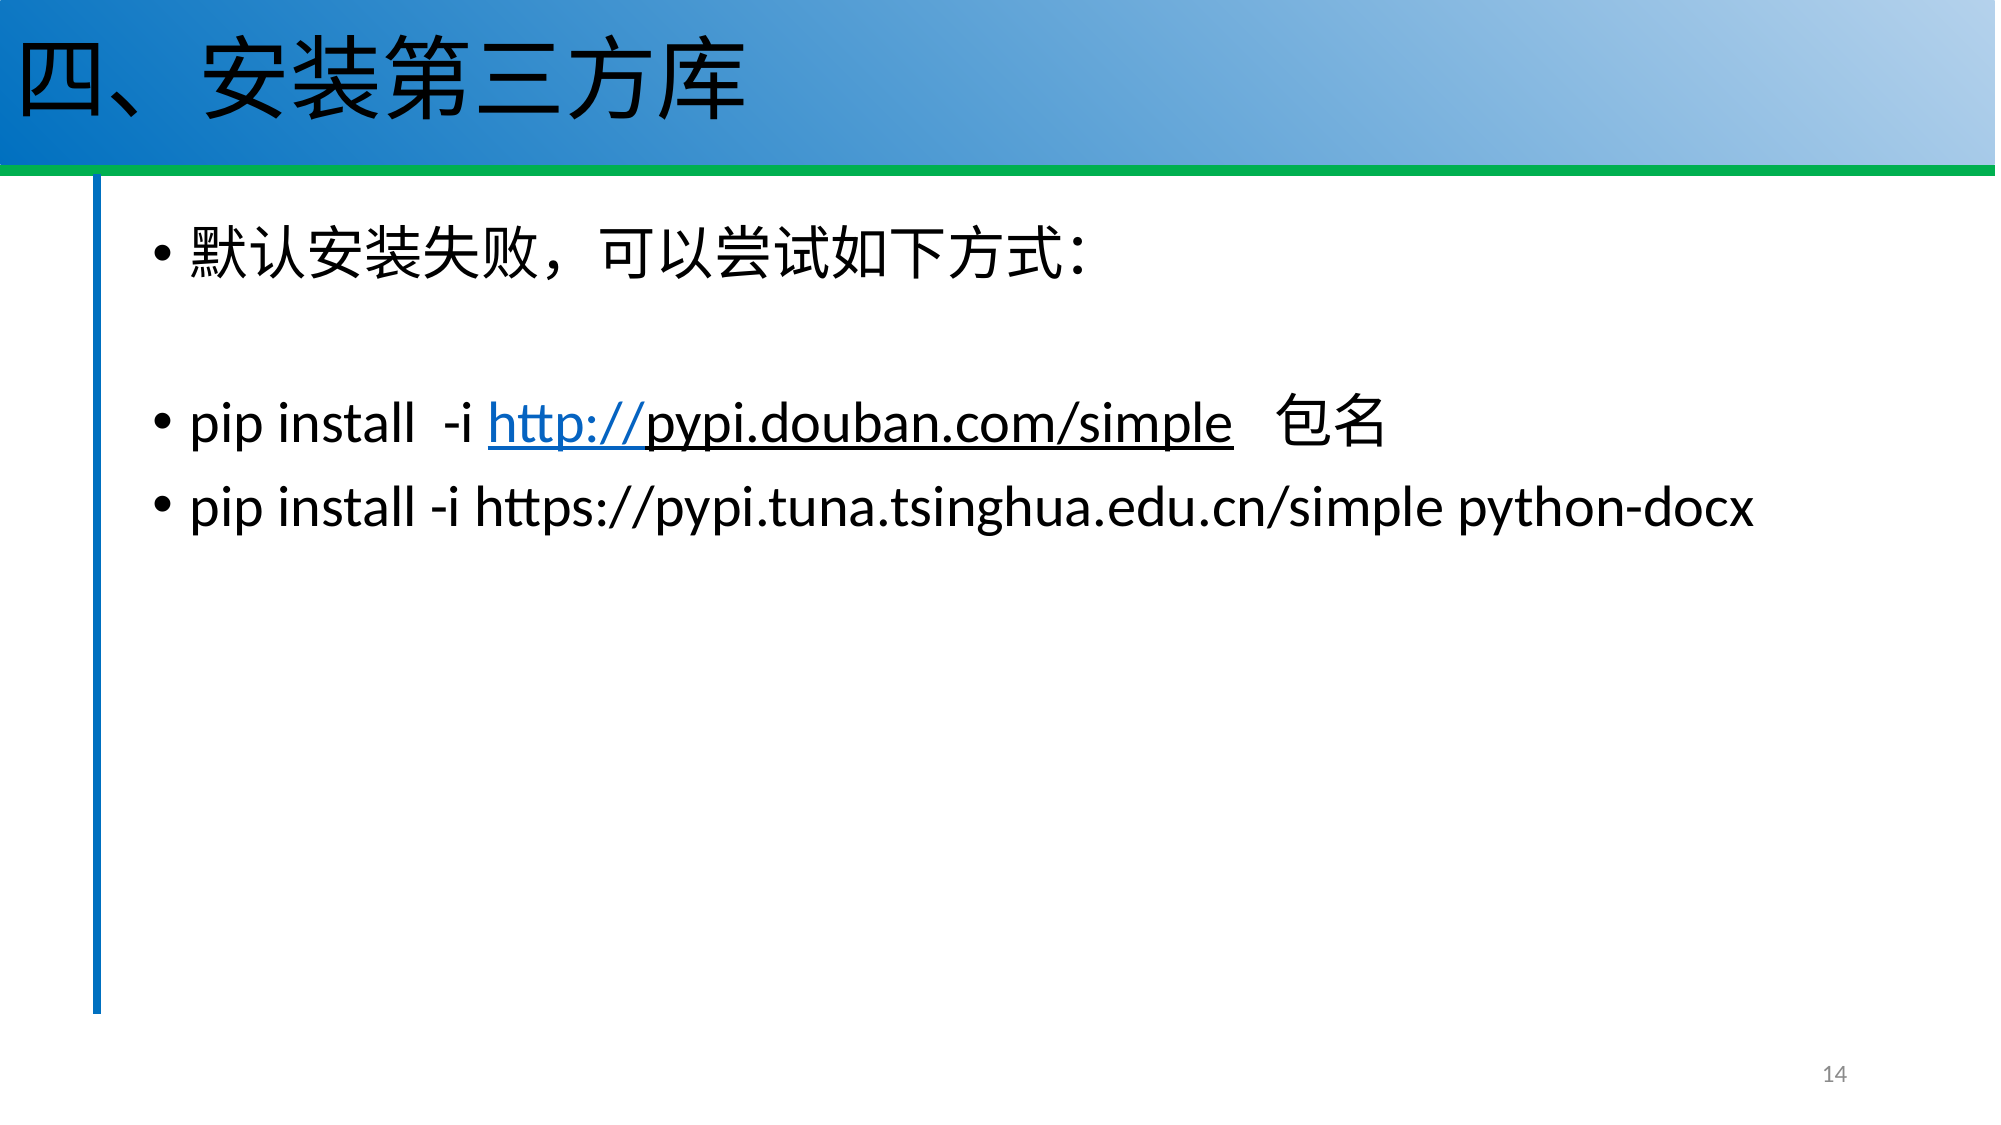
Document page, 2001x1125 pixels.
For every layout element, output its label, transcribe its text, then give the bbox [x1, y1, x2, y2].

title 四、安装第三方库 [0, 0, 1995, 165]
list 默认安装失败，可以尝试如下方式： pip install -i http://pypi.douban.com/simple 包名 pip install -i https://pypi.tuna.tsinghua.edu.cn/simple python-docx [137, 216, 1863, 978]
slide_number 14 [1412, 1042, 1863, 1103]
